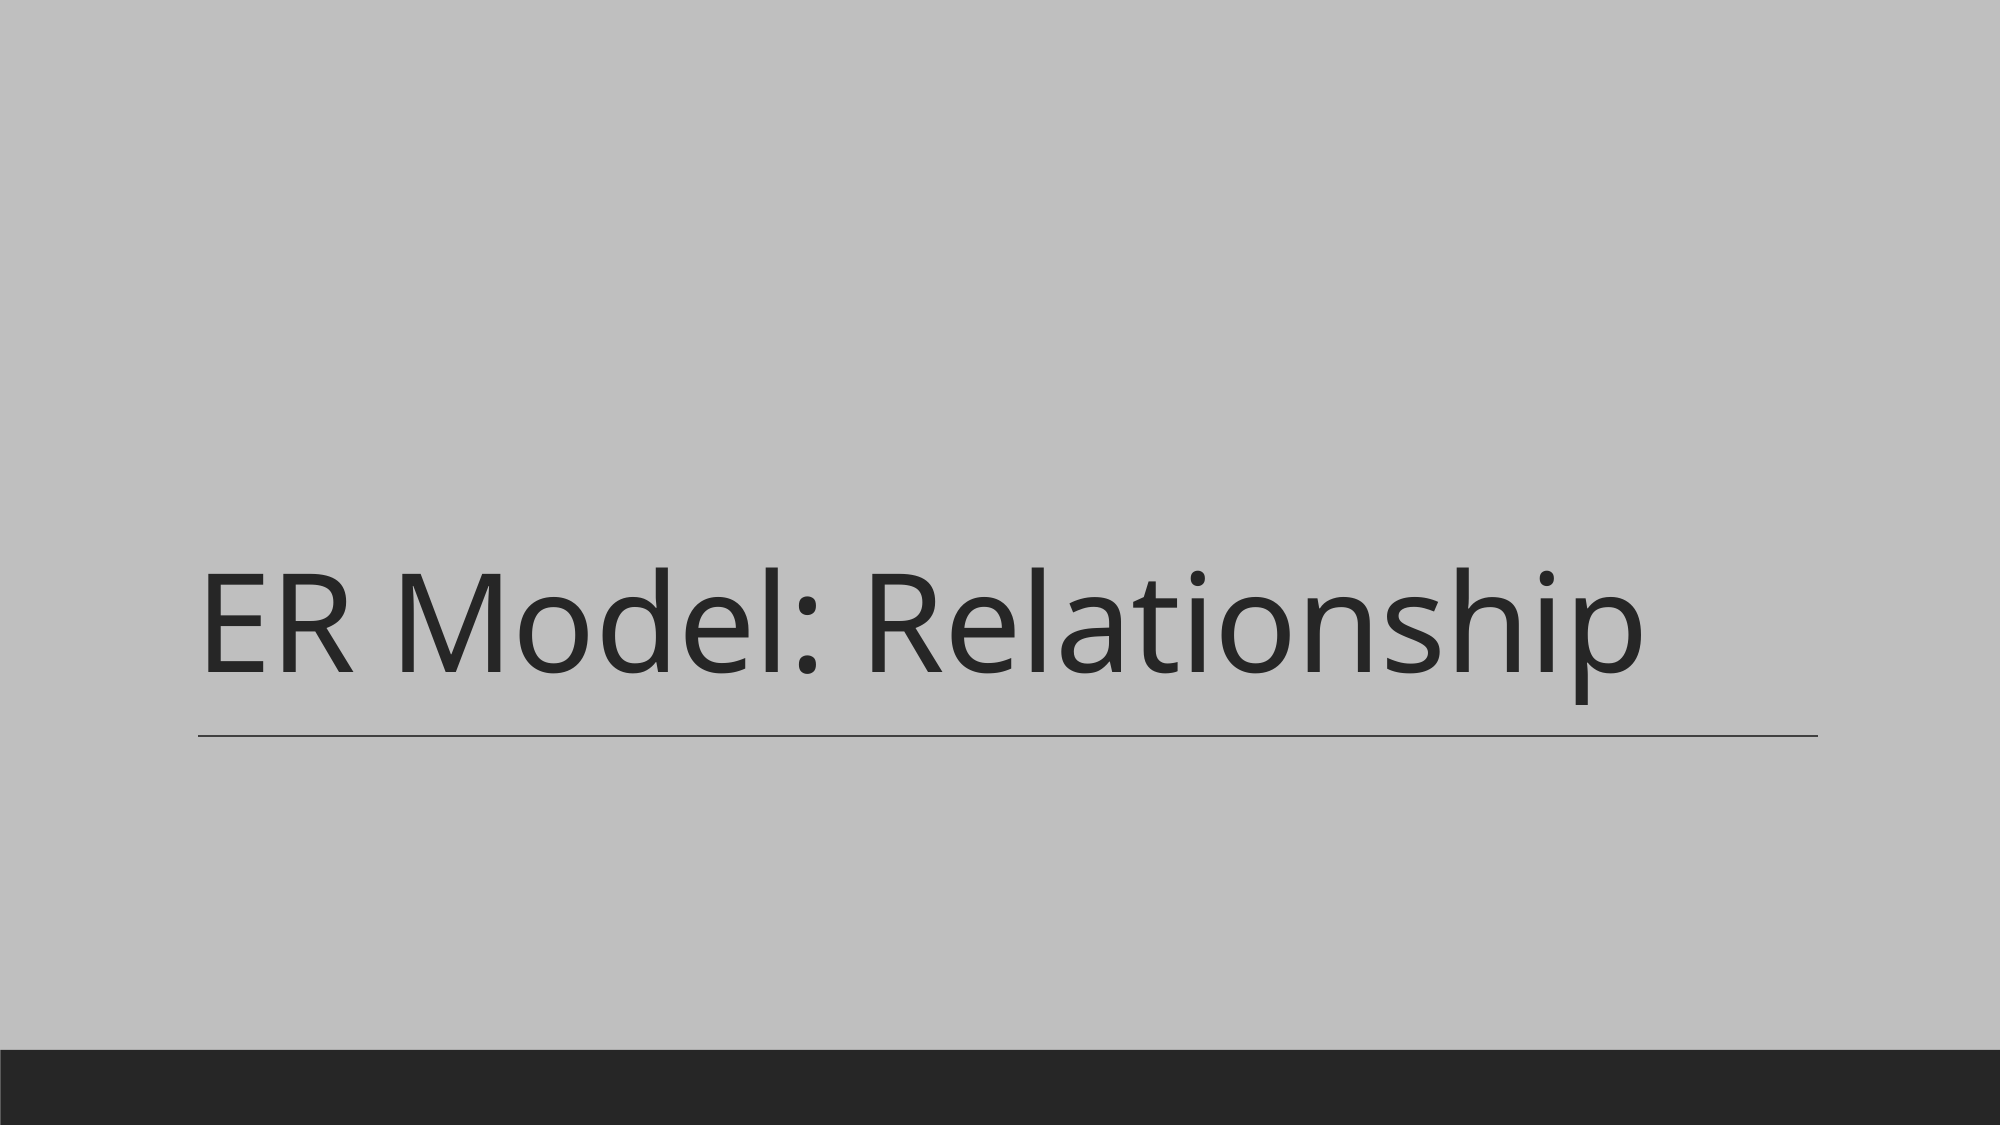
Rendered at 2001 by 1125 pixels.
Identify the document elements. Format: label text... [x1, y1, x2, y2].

title ER Model: Relationship [180, 124, 1830, 710]
